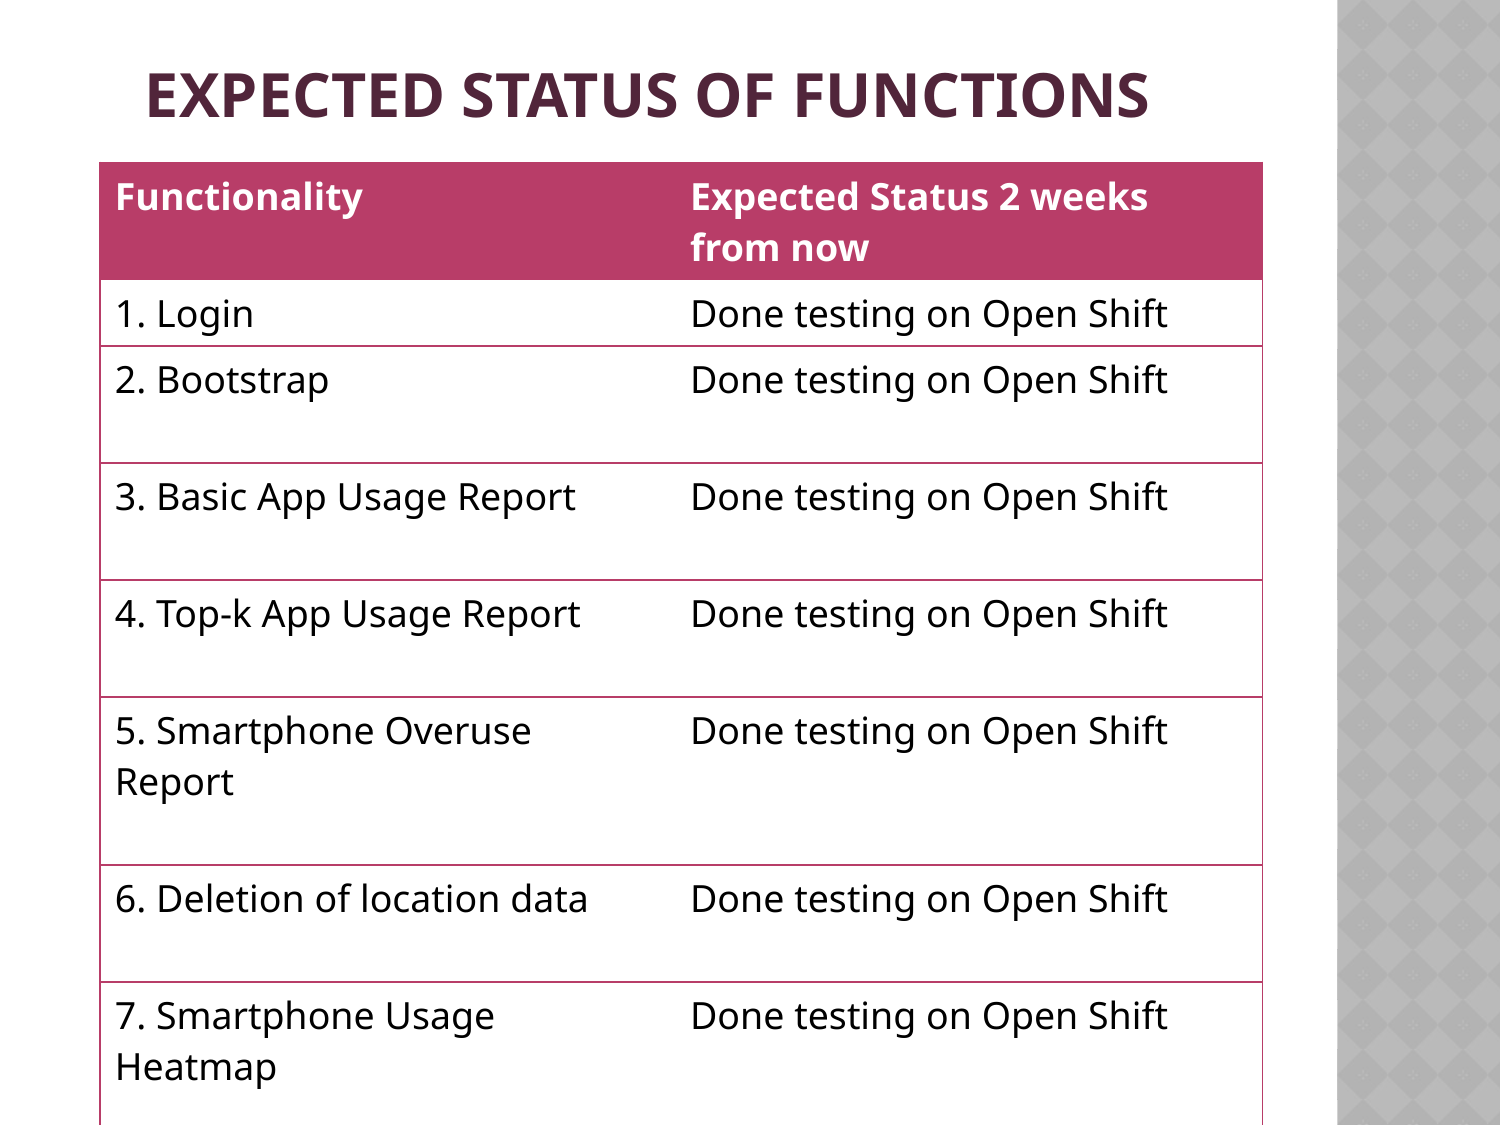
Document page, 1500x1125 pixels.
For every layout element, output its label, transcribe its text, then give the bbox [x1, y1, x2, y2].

table_cell Done testing on Open Shift [675, 581, 1262, 696]
table_cell 7. Smartphone Usage Heatmap [101, 983, 675, 1125]
table_cell Done testing on Open Shift [675, 698, 1262, 864]
table_cell 2. Bootstrap [101, 347, 675, 462]
table_header Expected Status 2 weeks from now [675, 163, 1262, 279]
table_cell 3. Basic App Usage Report [101, 464, 675, 579]
table_cell 5. Smartphone Overuse Report [101, 698, 675, 864]
table_cell Done testing on Open Shift [675, 983, 1262, 1125]
table_cell 1. Login [101, 280, 675, 345]
table_cell Done testing on Open Shift [675, 464, 1262, 579]
table_header Functionality [101, 163, 675, 279]
table_cell Done testing on Open Shift [675, 280, 1262, 345]
table_cell 4. Top-k App Usage Report [101, 581, 675, 696]
table_cell Done testing on Open Shift [675, 347, 1262, 462]
table_cell 6. Deletion of location data [101, 866, 675, 981]
table_cell Done testing on Open Shift [675, 866, 1262, 981]
title expected status of functions [137, 50, 1325, 135]
